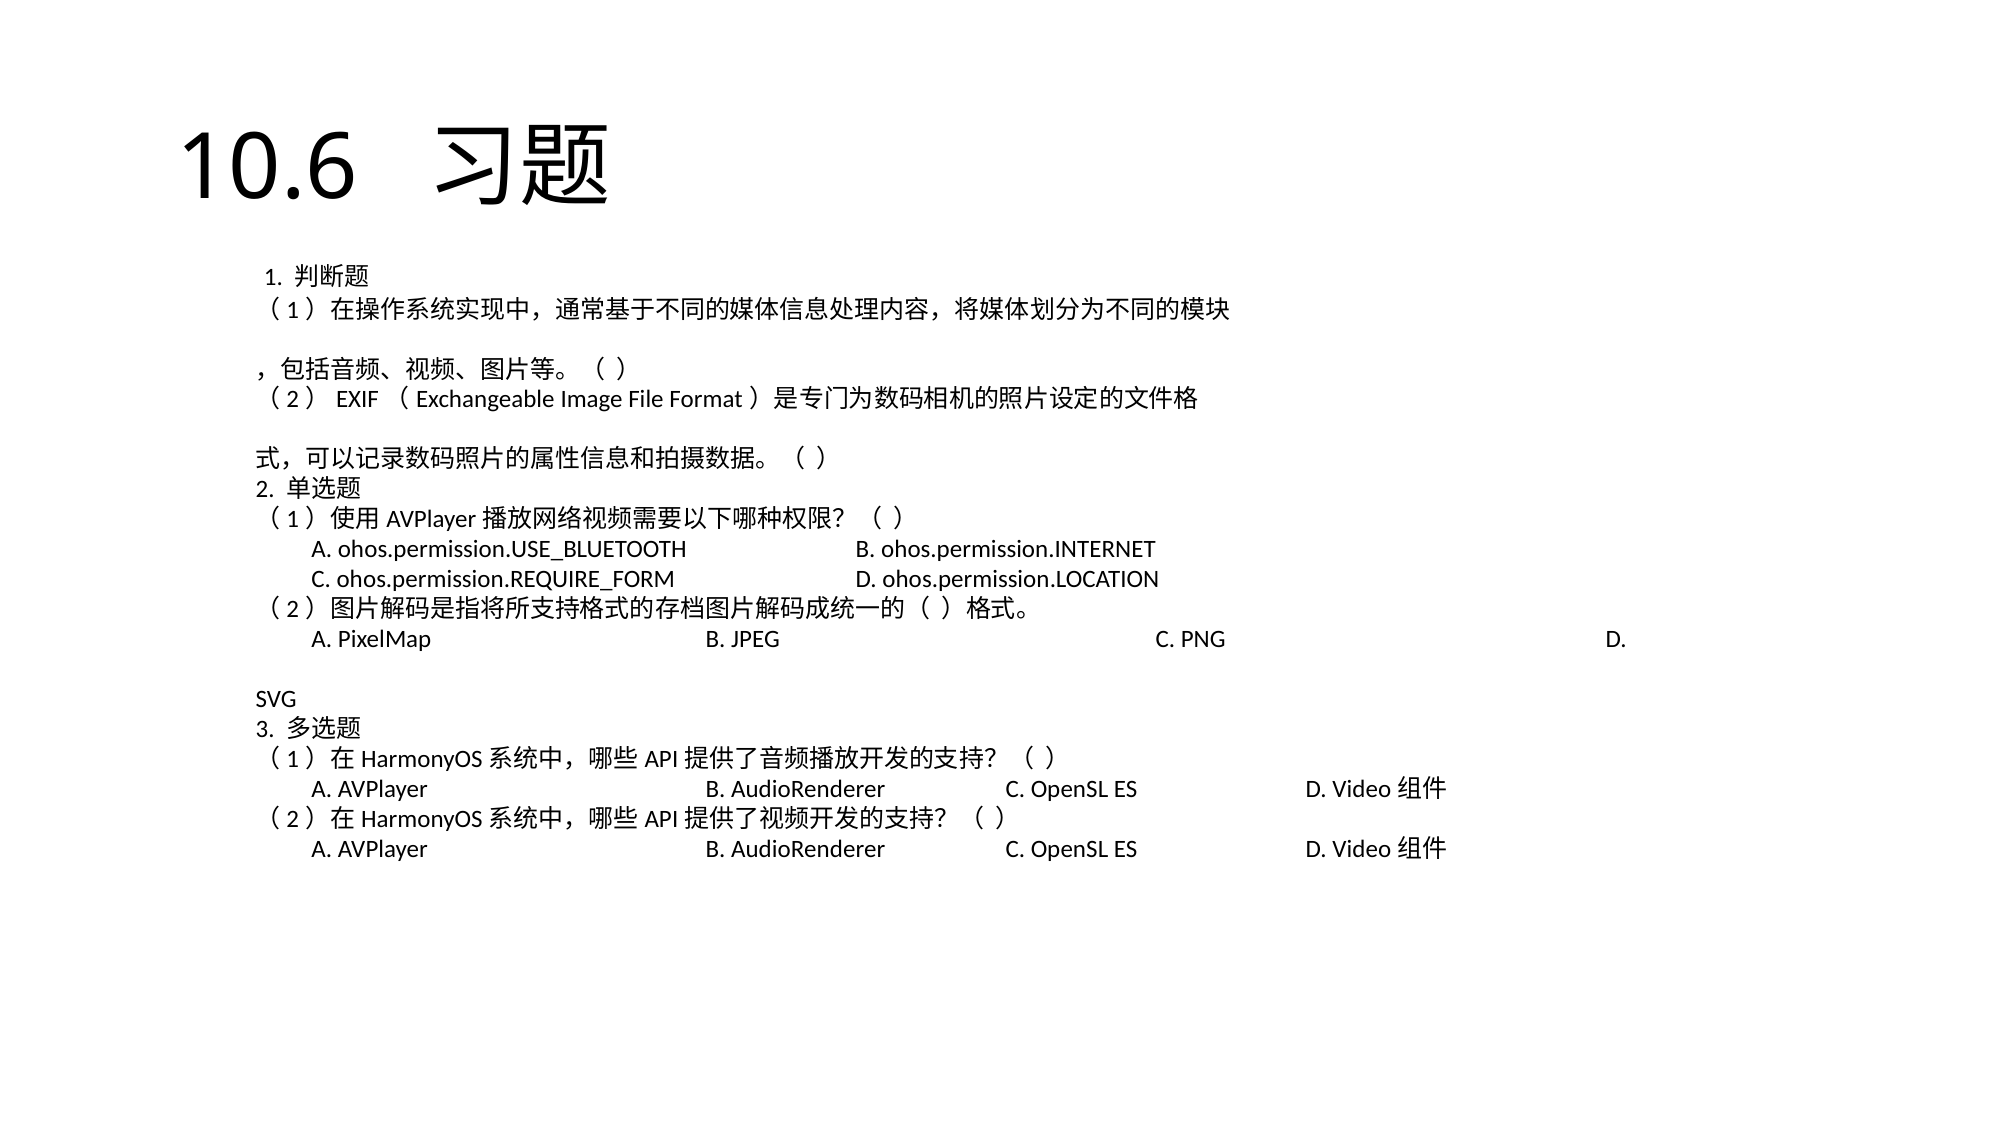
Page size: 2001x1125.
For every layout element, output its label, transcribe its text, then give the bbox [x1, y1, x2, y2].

text_box 1. 判断题 （1）在操作系统实现中，通常基于不同的媒体信息处理内容，将媒体划分为不同的模块 ，包括音频、视频、图片等。（ ） （2）EXIF（Exchangeable Image File Format）是专门为数码相机的照片设定的文件格 式，可以记录数码照片的属性信息和拍摄数据。（ ） 2. 单选题 （1）使用AVPlayer播放网络视频需要以下哪种权限？（ ） A. ohos.permission.USE_BLUETOOTH B. ohos.permission.INTERNET C. ohos.permission.REQUIRE_FORM D. ohos.permission.LOCATION （2）图片解码是指将所支持格式的存档图片解码成统一的（ ）格式。 A. PixelMap B. JPEG C. PNG D. SVG 3. 多选题 （1）在HarmonyOS系统中，哪些API提供了音频播放开发的支持？（ ） A. AVPlayer B. AudioRenderer C. OpenSL ES D. Video组件 （2）在HarmonyOS系统中，哪些API提供了视频开发的支持？（ ） A. AVPlayer B. AudioRenderer C. OpenSL ES D. Video组件 [240, 240, 2000, 870]
title 10.6 习题 [137, 59, 1863, 278]
